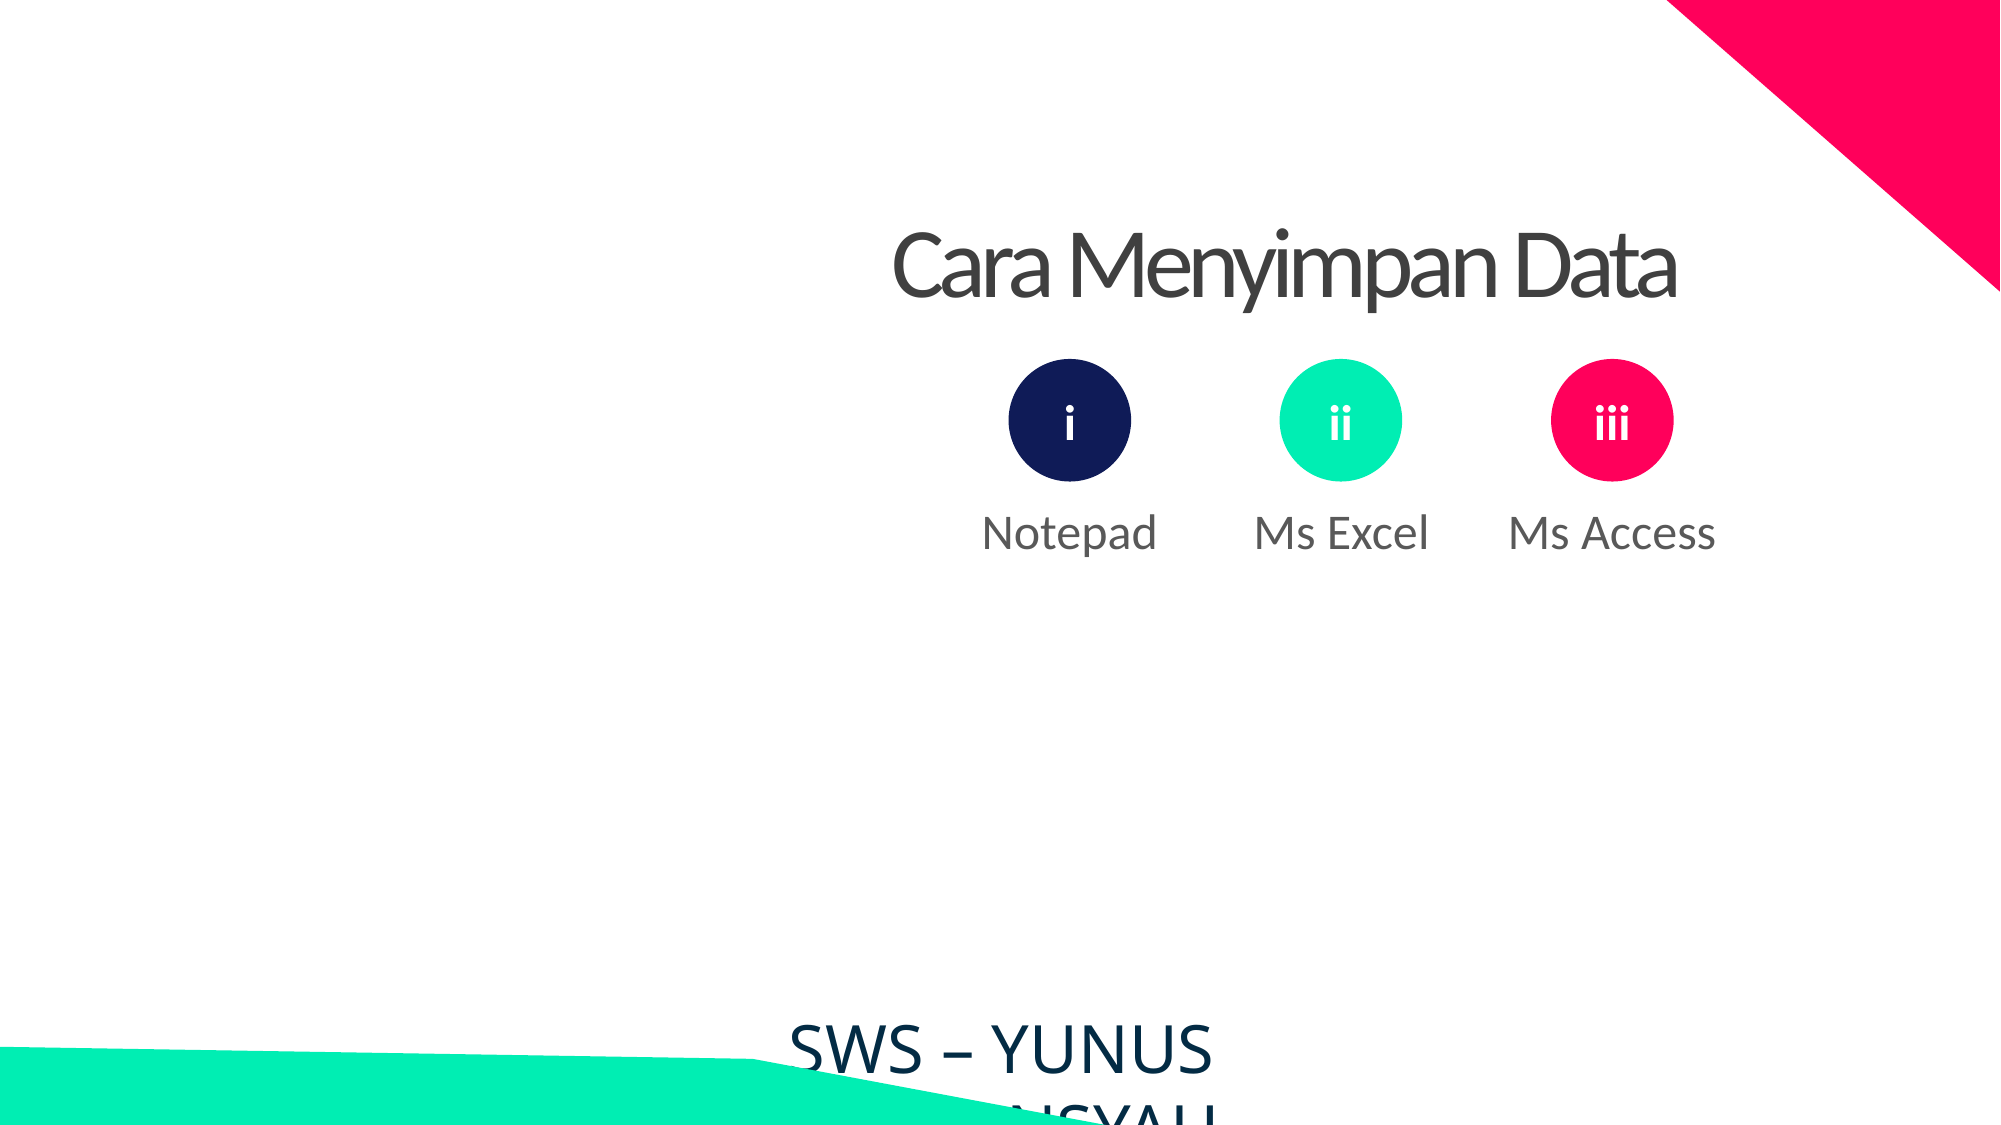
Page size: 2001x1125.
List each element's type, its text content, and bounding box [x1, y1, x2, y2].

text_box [1462, 358, 1762, 568]
text_box Cara Menyimpan Data [726, 189, 1697, 325]
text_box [920, 358, 1192, 568]
text_box [0, 1045, 1112, 1125]
text_box [1664, 0, 2000, 294]
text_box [1192, 358, 1462, 568]
